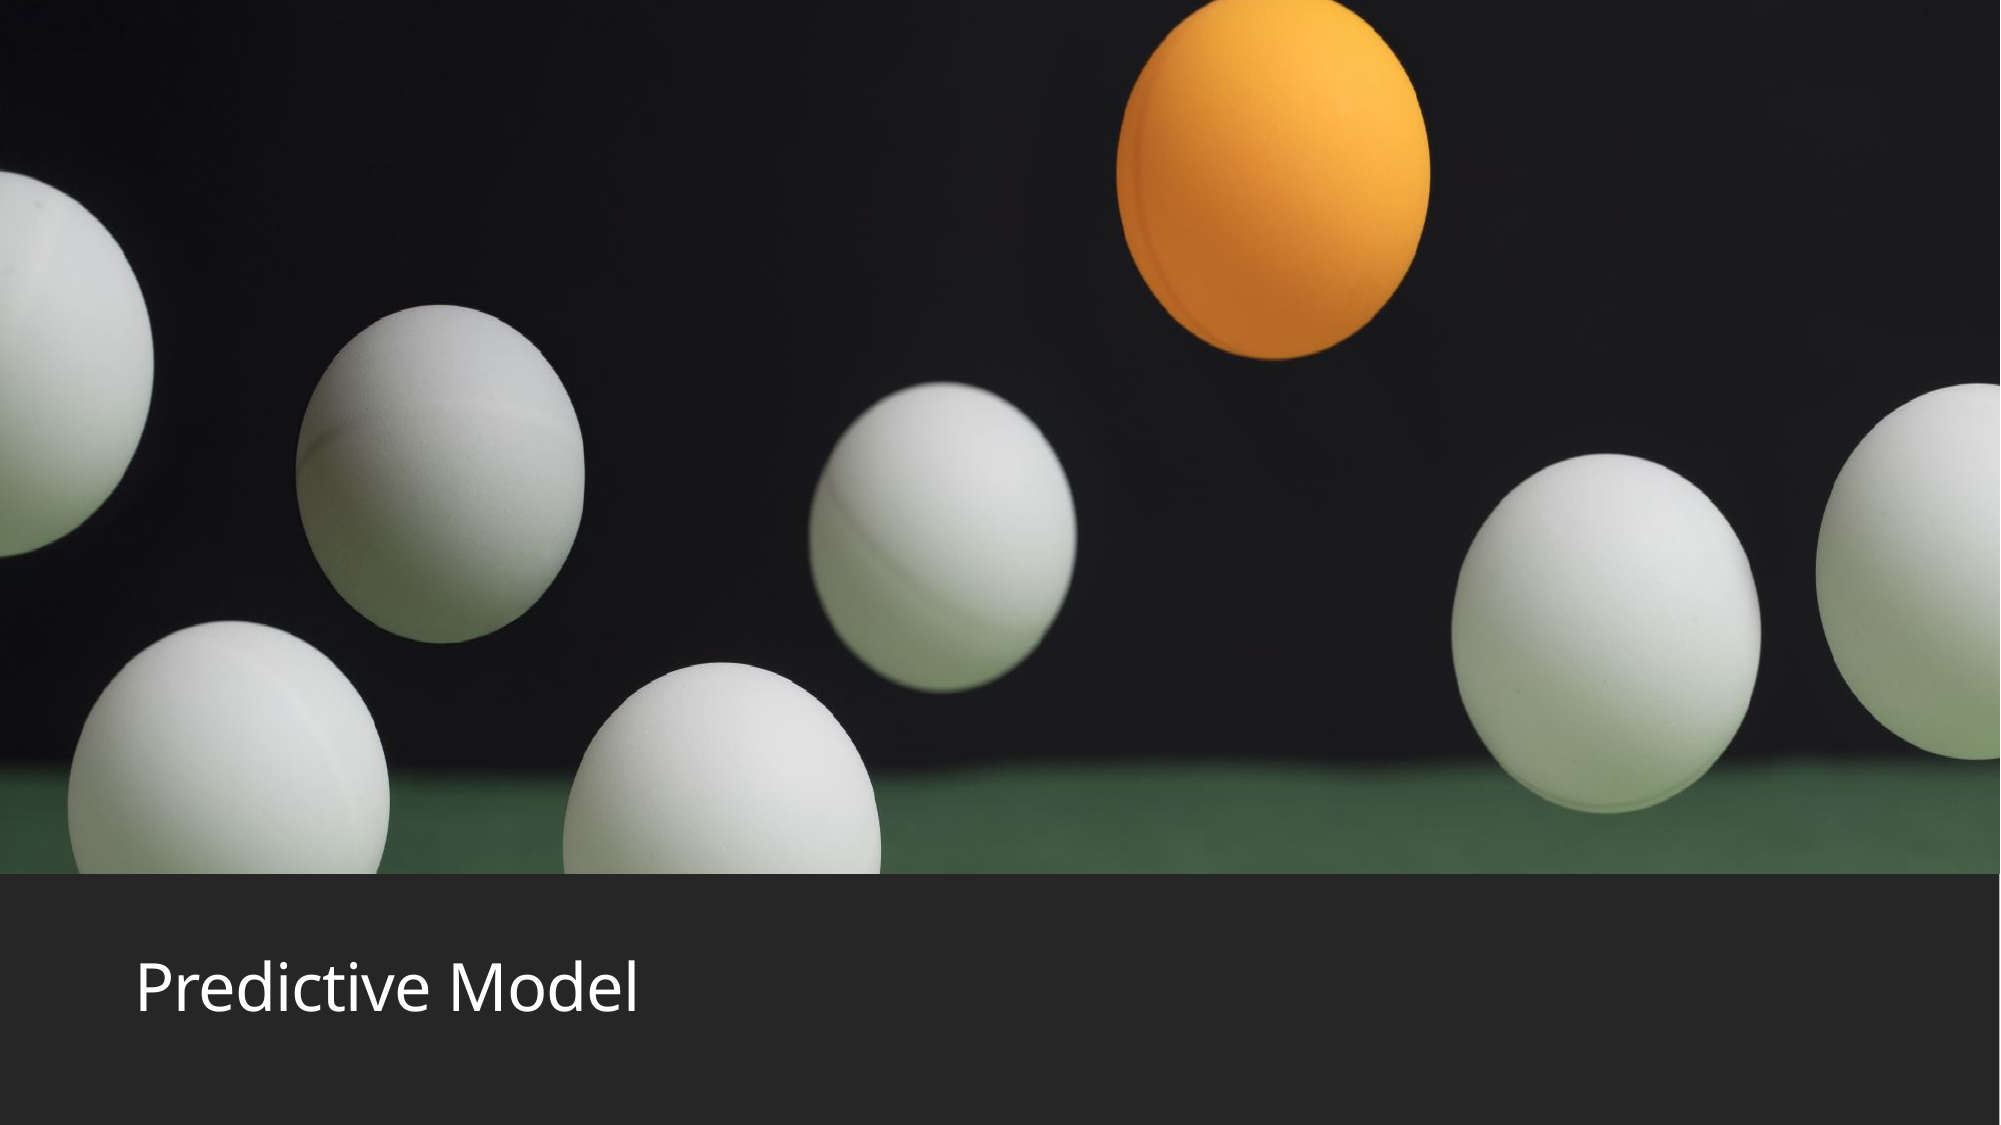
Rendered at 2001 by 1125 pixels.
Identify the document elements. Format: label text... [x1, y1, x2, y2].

picture [0, 0, 2000, 874]
title Predictive Model [114, 926, 1774, 1049]
